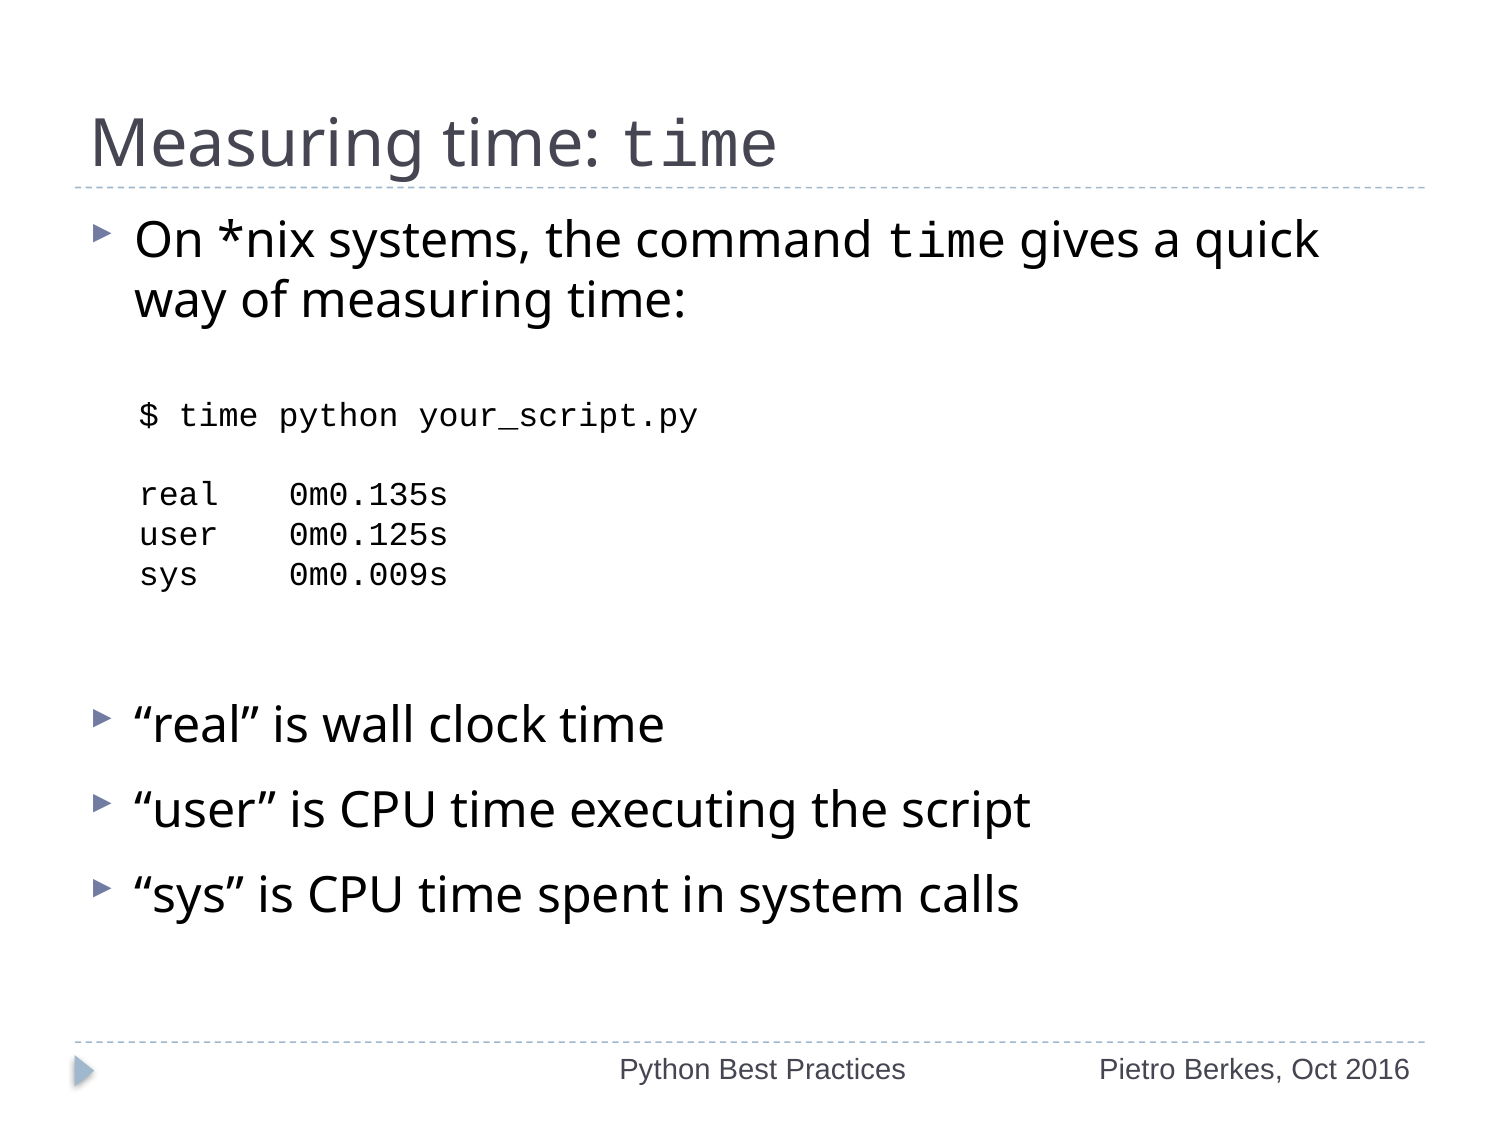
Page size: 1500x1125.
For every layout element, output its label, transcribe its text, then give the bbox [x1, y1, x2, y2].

text_box $ time python your_script.py real 0m0.135s user 0m0.125s sys 0m0.009s [123, 385, 1437, 640]
title Measuring time: time [75, 24, 1425, 188]
footer Python Best Practices [475, 1042, 1051, 1103]
list On *nix systems, the command time gives a quick way of measuring time: “real” is wall clock time “user” is CPU time executing the script “sys” is CPU time spent in system calls [75, 200, 1425, 1010]
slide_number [1051, 1042, 1426, 1103]
